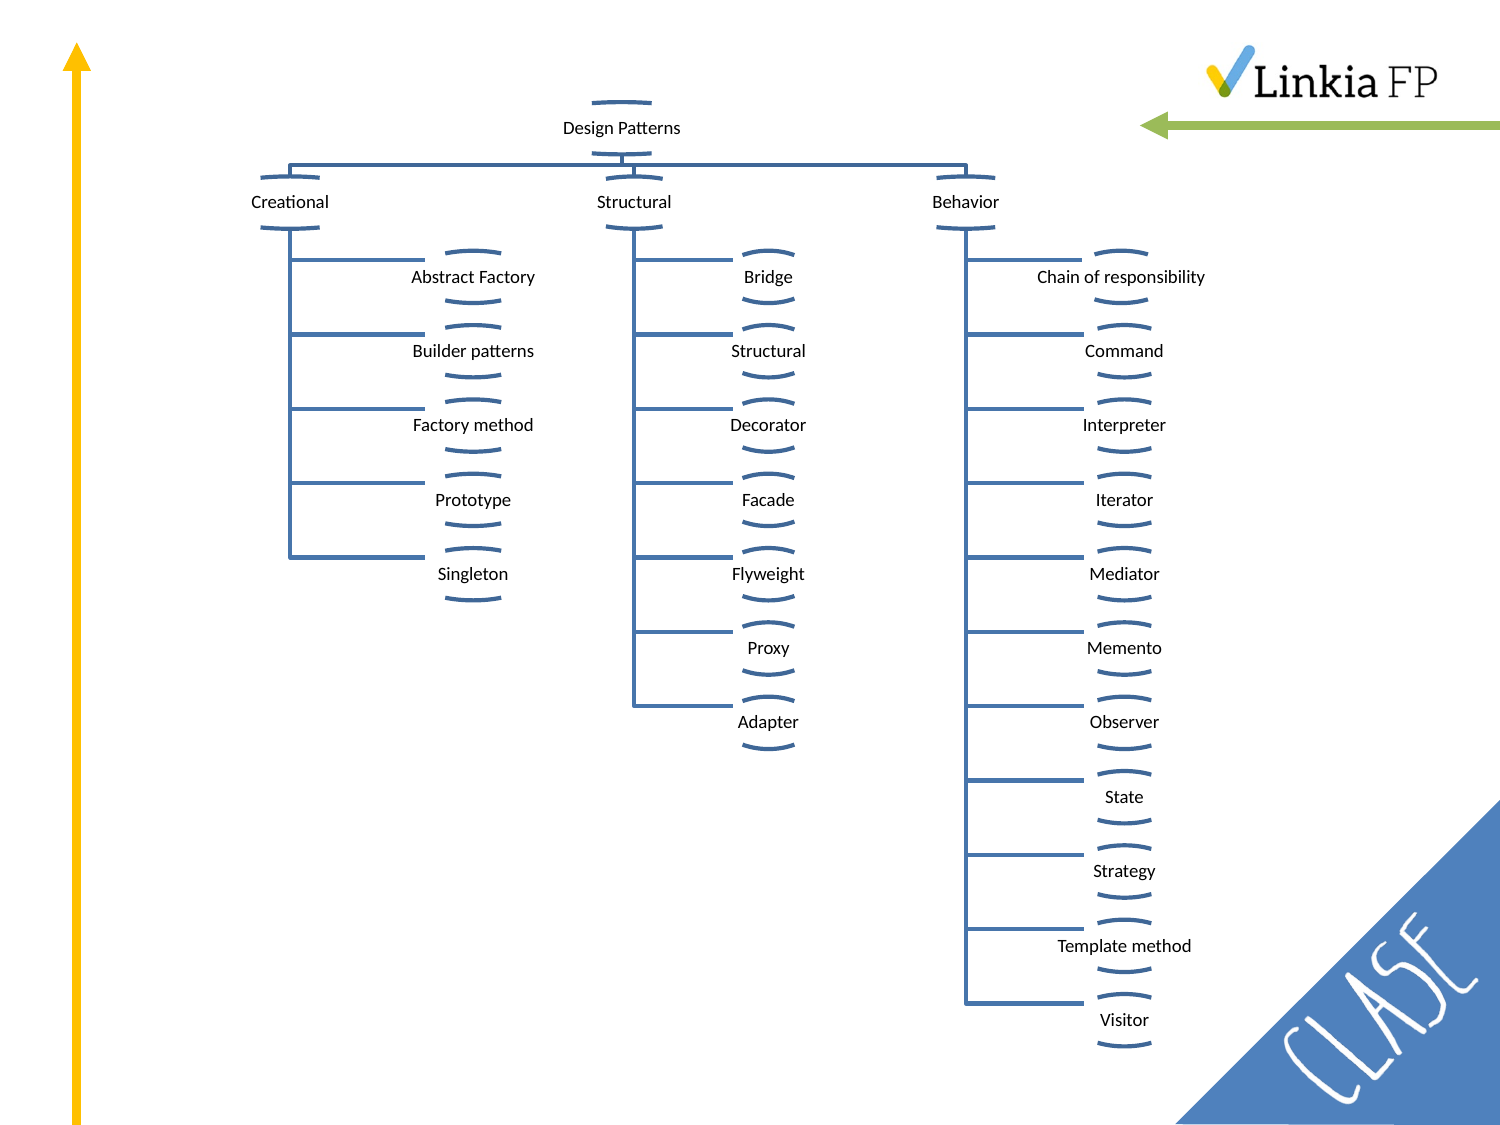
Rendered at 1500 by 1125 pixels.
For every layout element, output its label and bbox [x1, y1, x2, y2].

picture [1273, 902, 1490, 1120]
text_box [0, 101, 1336, 1047]
picture [1198, 42, 1449, 99]
